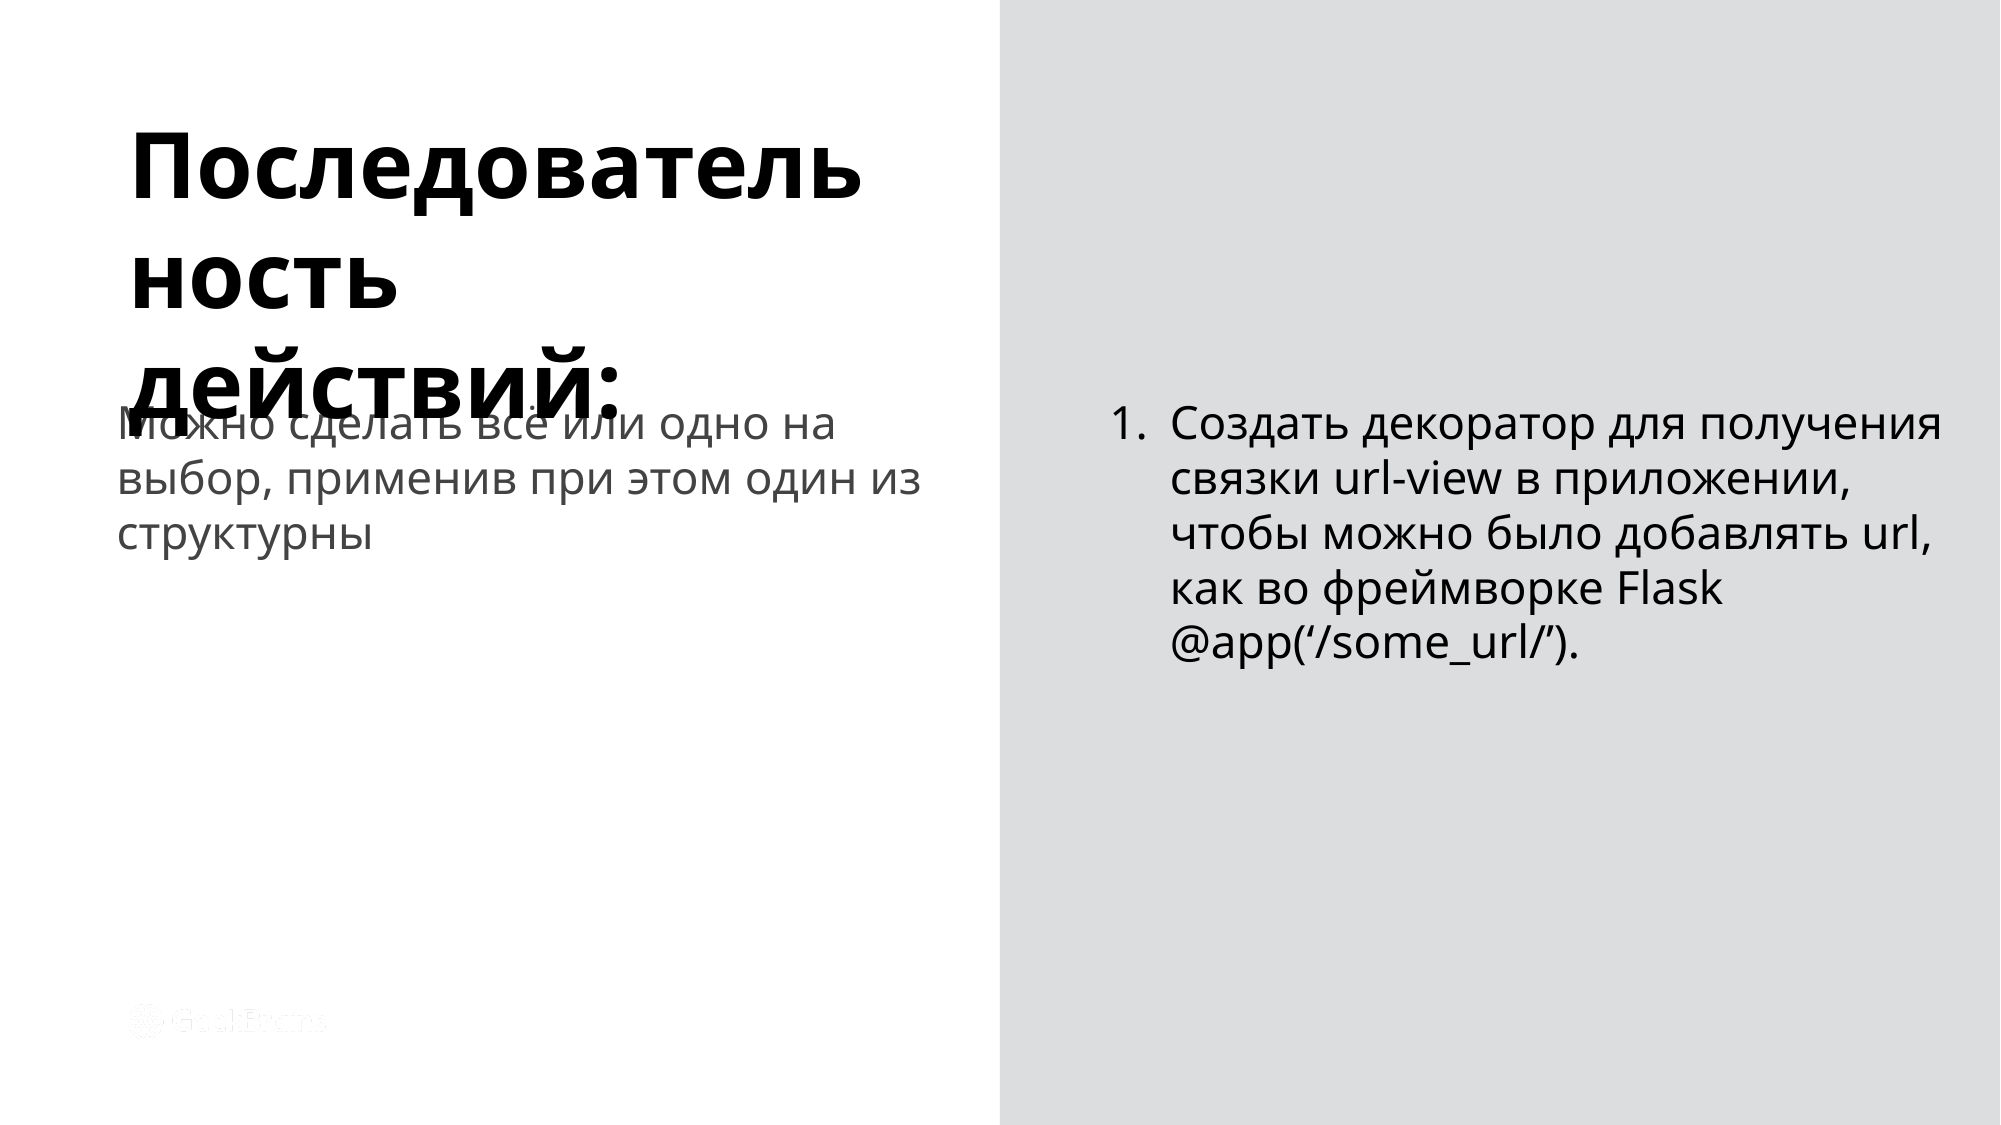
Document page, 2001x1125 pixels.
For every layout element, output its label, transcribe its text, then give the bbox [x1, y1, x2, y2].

list Создать декоратор для получения связки url-view в приложении, чтобы можно было добавлять url, как во фреймворке Flask @app(‘/some_url/’). [1079, 385, 1971, 740]
text_box Последовательность действий: [113, 92, 882, 346]
list Можно сделать всё или одно на выбор, применив при этом один из структурны [101, 385, 974, 952]
